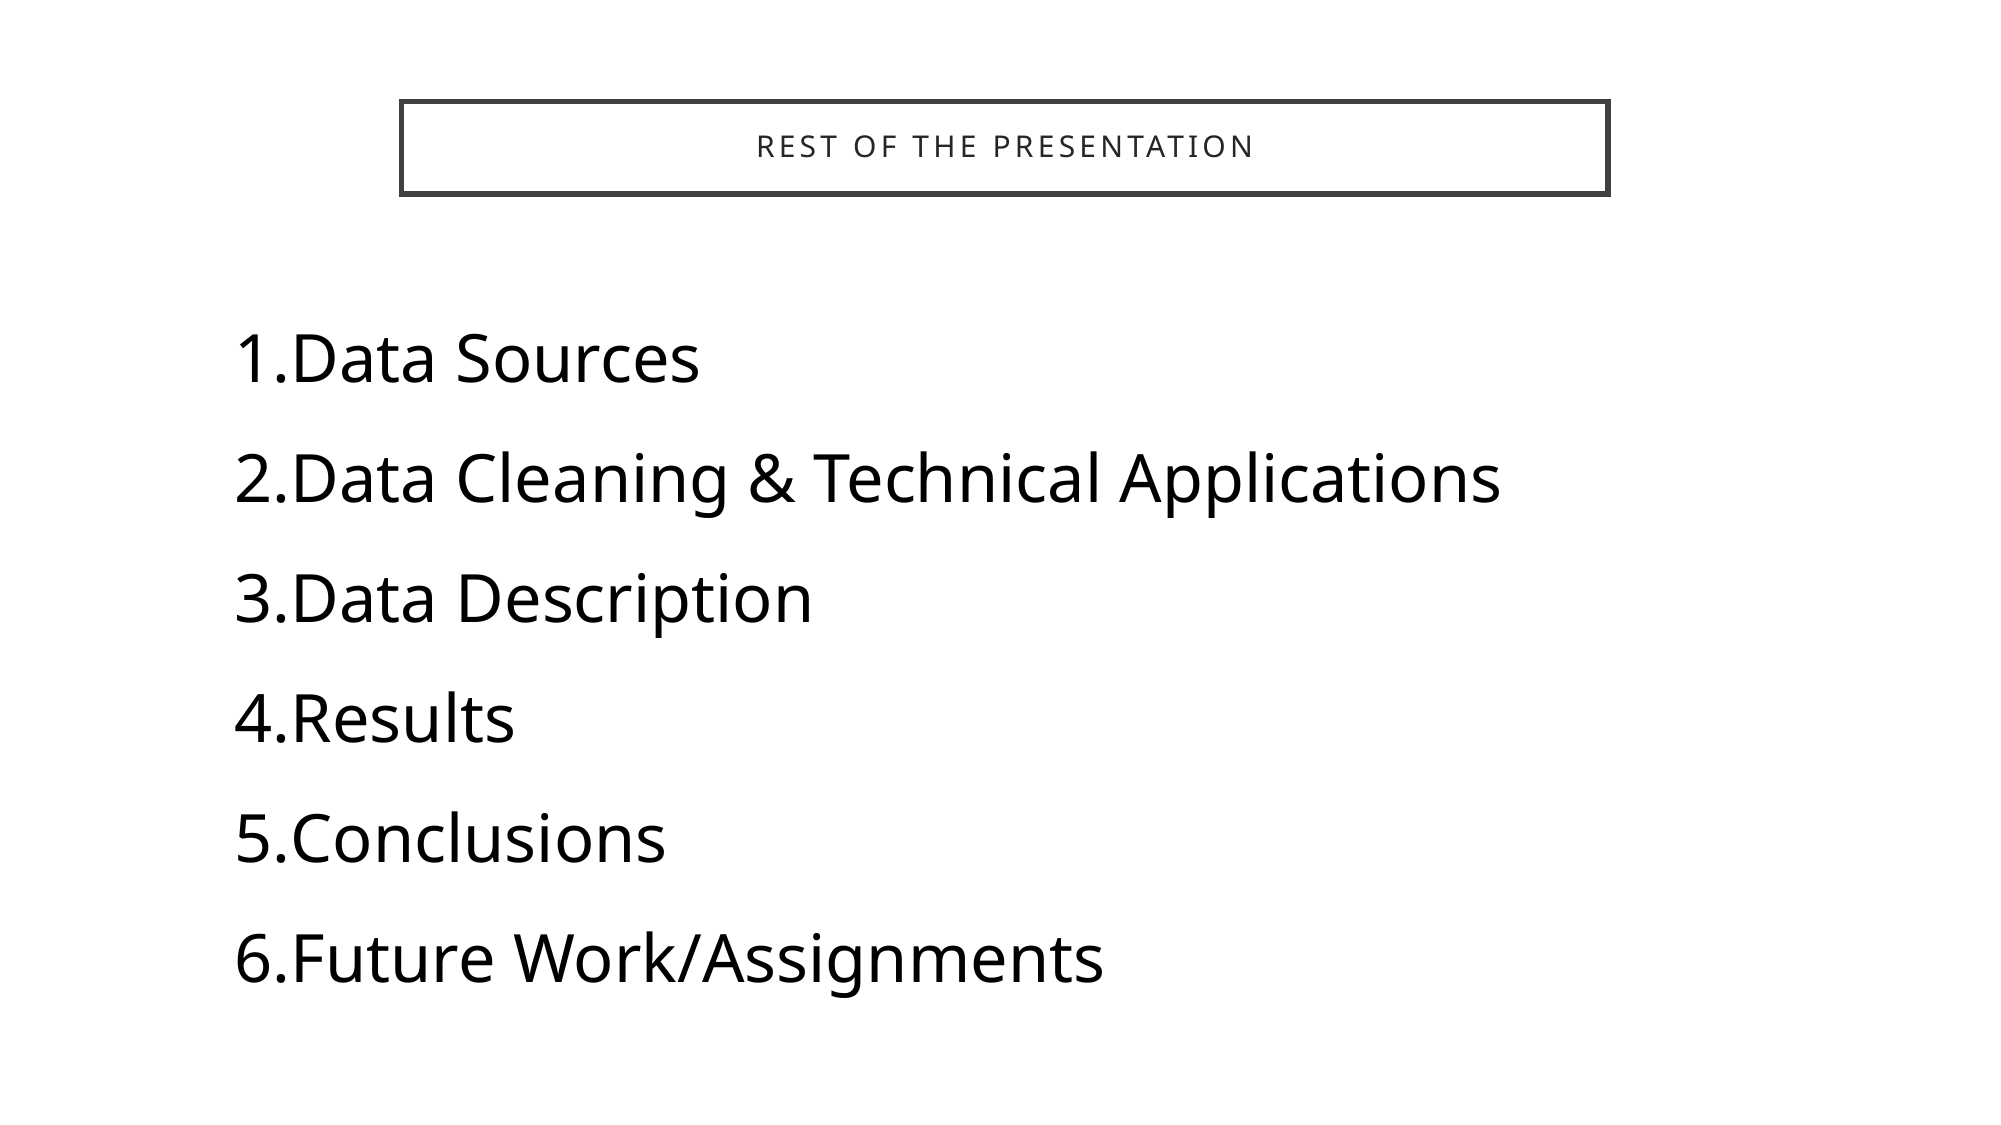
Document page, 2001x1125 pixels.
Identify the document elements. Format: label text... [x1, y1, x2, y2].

text_box Data Sources Data Cleaning & Technical Applications Data Description Results Conclusions Future Work/Assignments [219, 268, 1792, 1003]
title Rest of the presentation [399, 99, 1611, 197]
